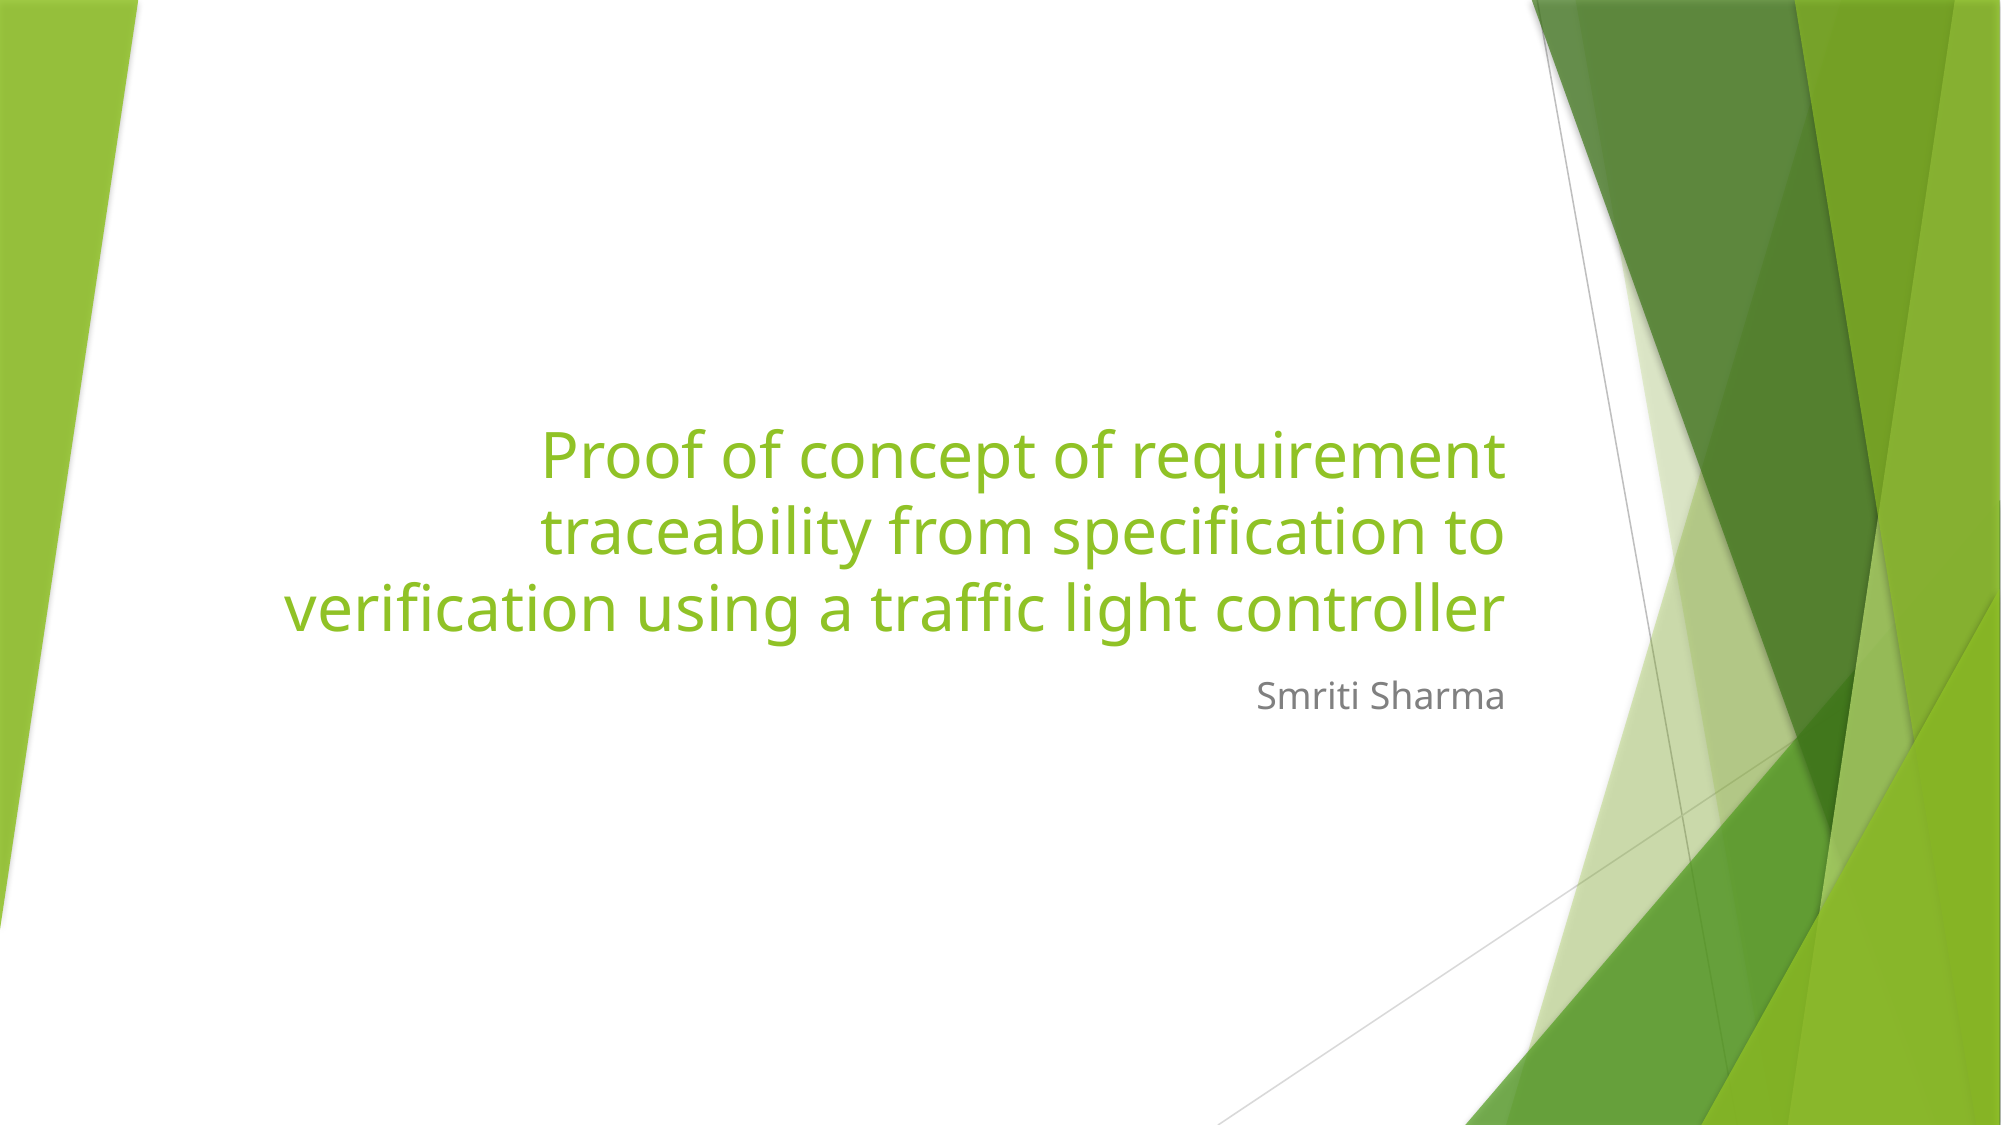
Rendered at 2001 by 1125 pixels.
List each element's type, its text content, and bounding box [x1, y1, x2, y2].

title Proof of concept of requirement traceability from specification to verification using a traffic light controller [247, 394, 1522, 664]
subtitle Smriti Sharma [247, 664, 1522, 845]
